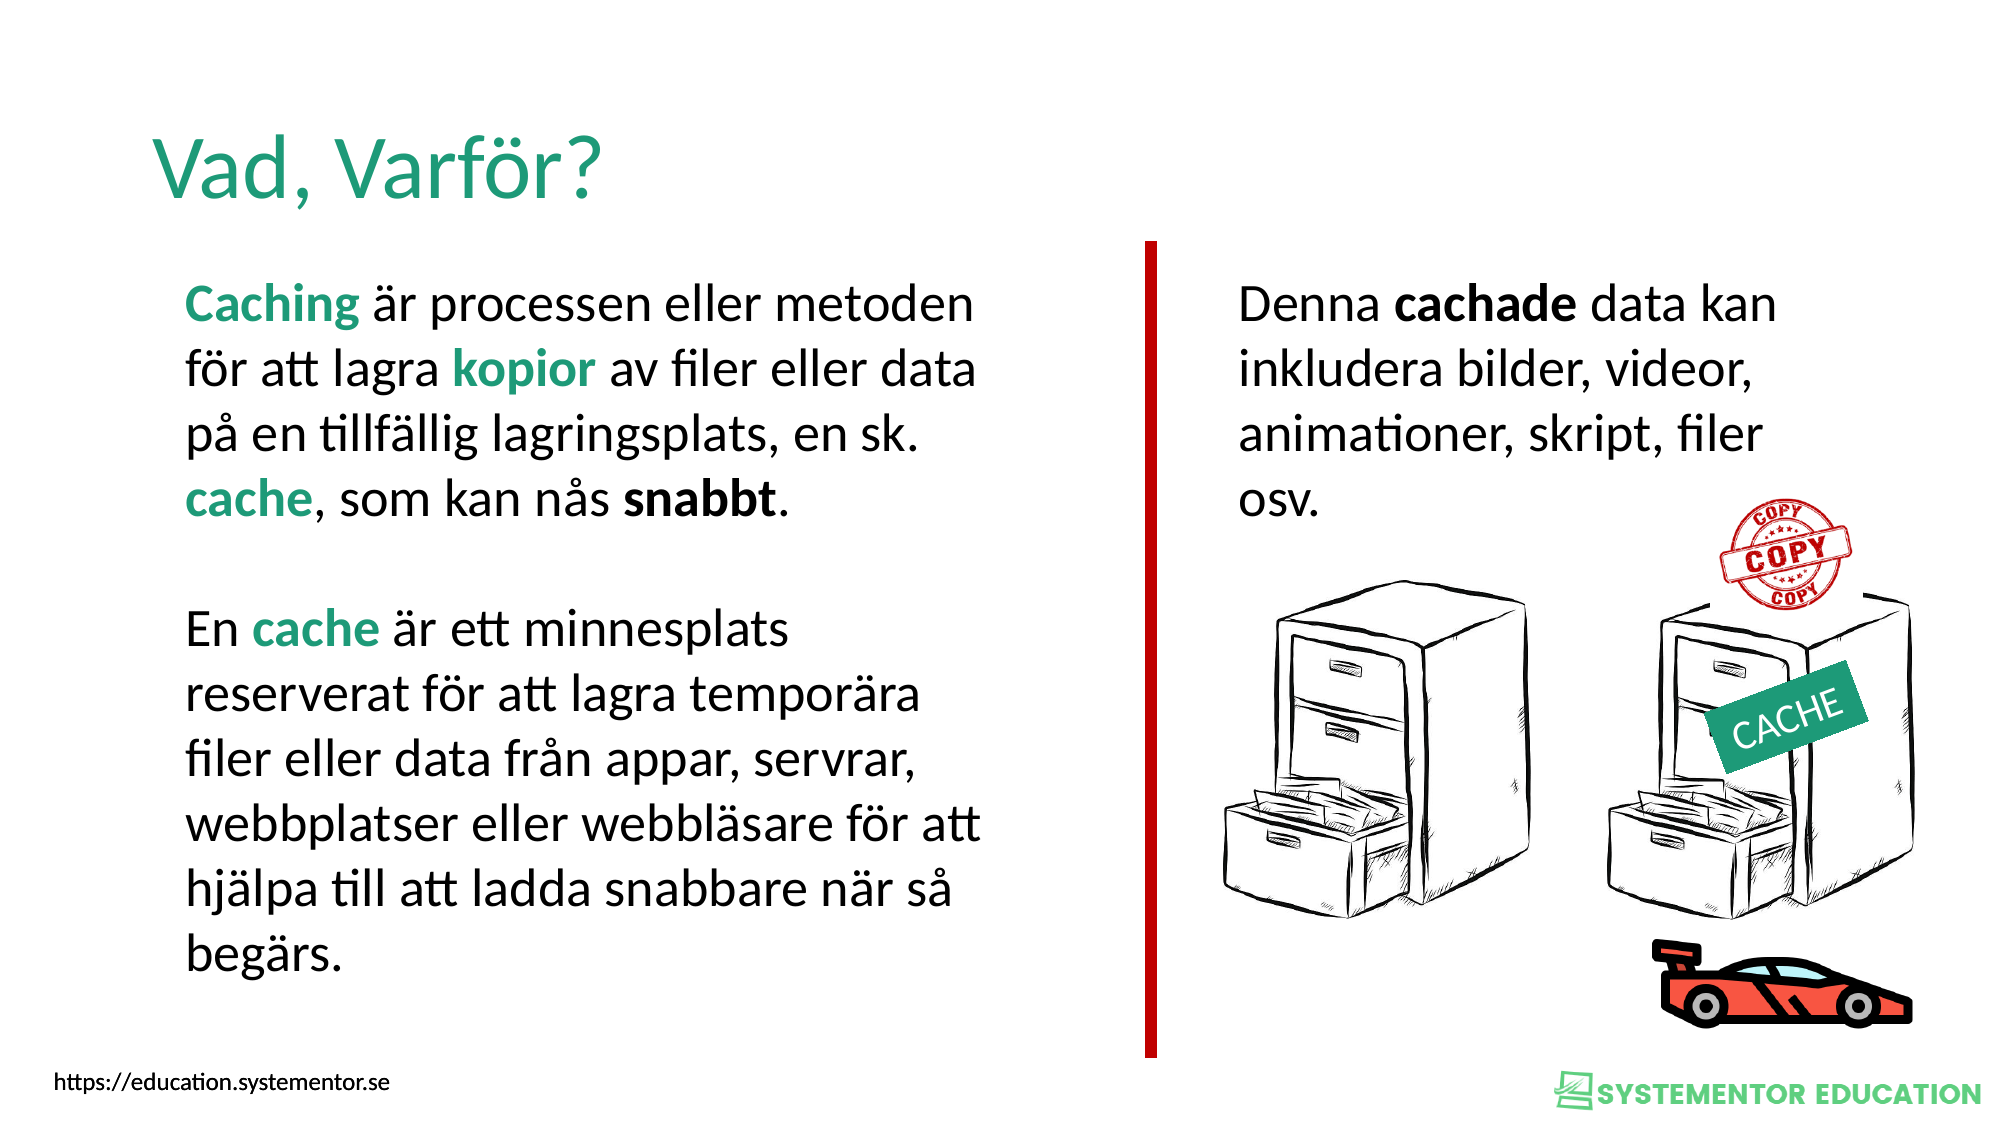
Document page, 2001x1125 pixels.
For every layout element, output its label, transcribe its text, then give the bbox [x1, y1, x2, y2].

picture [1545, 493, 1996, 1125]
text_box Denna cachade data kan inkludera bilder, videor, animationer, skript, filer osv. [1223, 259, 1863, 529]
text_box https://education.systementor.se [39, 1058, 624, 1104]
text_box Caching är processen eller metoden för att lagra kopior av filer eller data på en tillfällig lagringsplats, en sk. cache, som kan nås snabbt. En cache är ett minnesplats reserverat för att lagra temporära filer eller data från appar, servrar, webbplatser eller webbläsare för att hjälpa till att ladda snabbare när så begärs. [170, 259, 1016, 1014]
text_box Vad, Varför? [137, 59, 1863, 277]
picture [1223, 579, 1532, 919]
